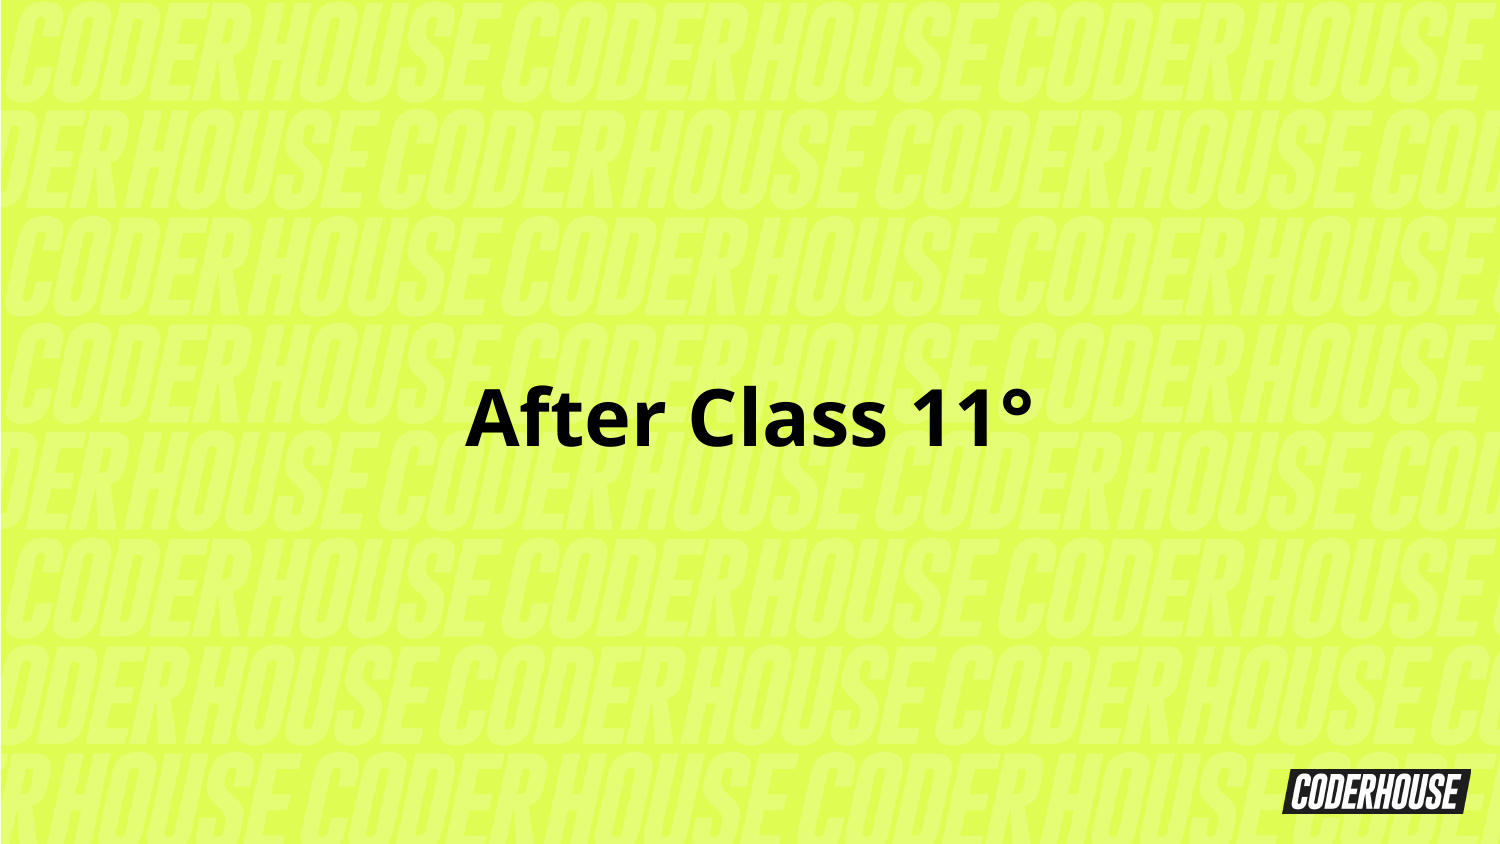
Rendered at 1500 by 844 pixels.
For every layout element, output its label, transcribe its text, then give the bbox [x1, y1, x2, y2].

picture [0, 0, 1500, 844]
text_box After Class 11° [239, 363, 1261, 479]
